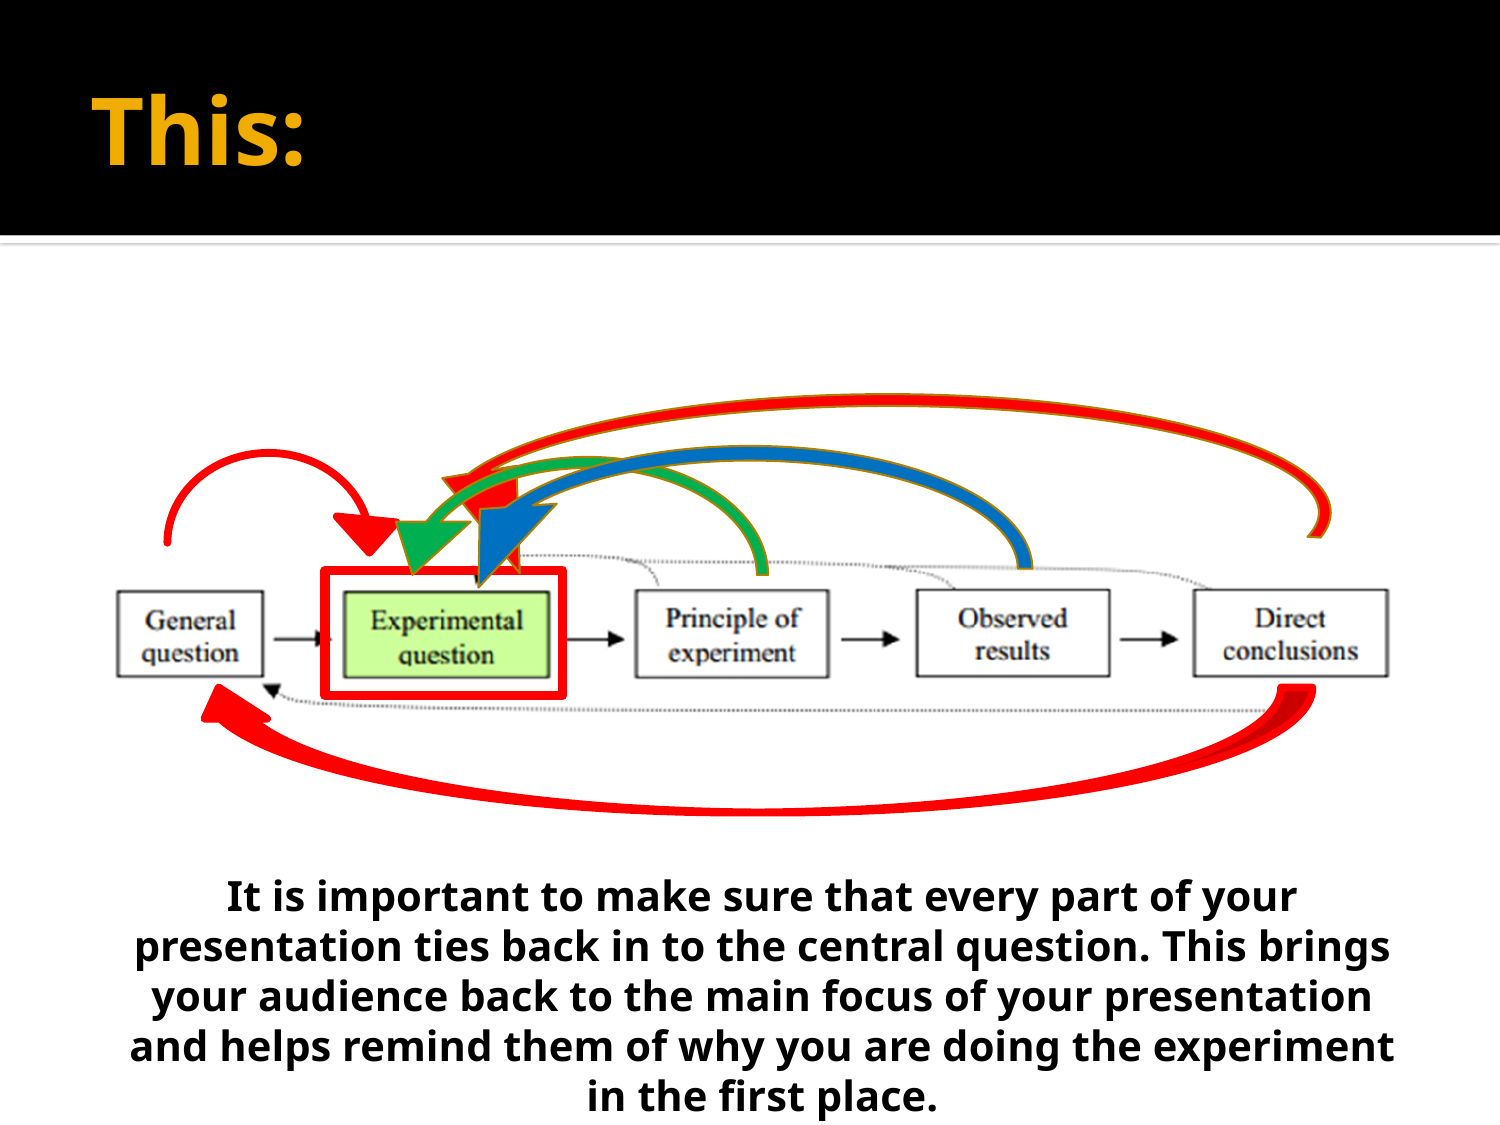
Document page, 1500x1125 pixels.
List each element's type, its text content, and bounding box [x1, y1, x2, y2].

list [74, 537, 1425, 730]
text_box [633, 469, 762, 535]
text_box [475, 441, 1027, 535]
text_box [438, 390, 1335, 535]
text_box [242, 739, 1273, 817]
text_box It is important to make sure that every part of your presentation ties back in to the central question. This brings your audience back to the main focus of your presentation and helps remind them of why you are doing the experiment in the first place. [112, 862, 1413, 1125]
text_box [392, 452, 621, 535]
text_box [163, 448, 394, 535]
title This: [75, 25, 1425, 231]
